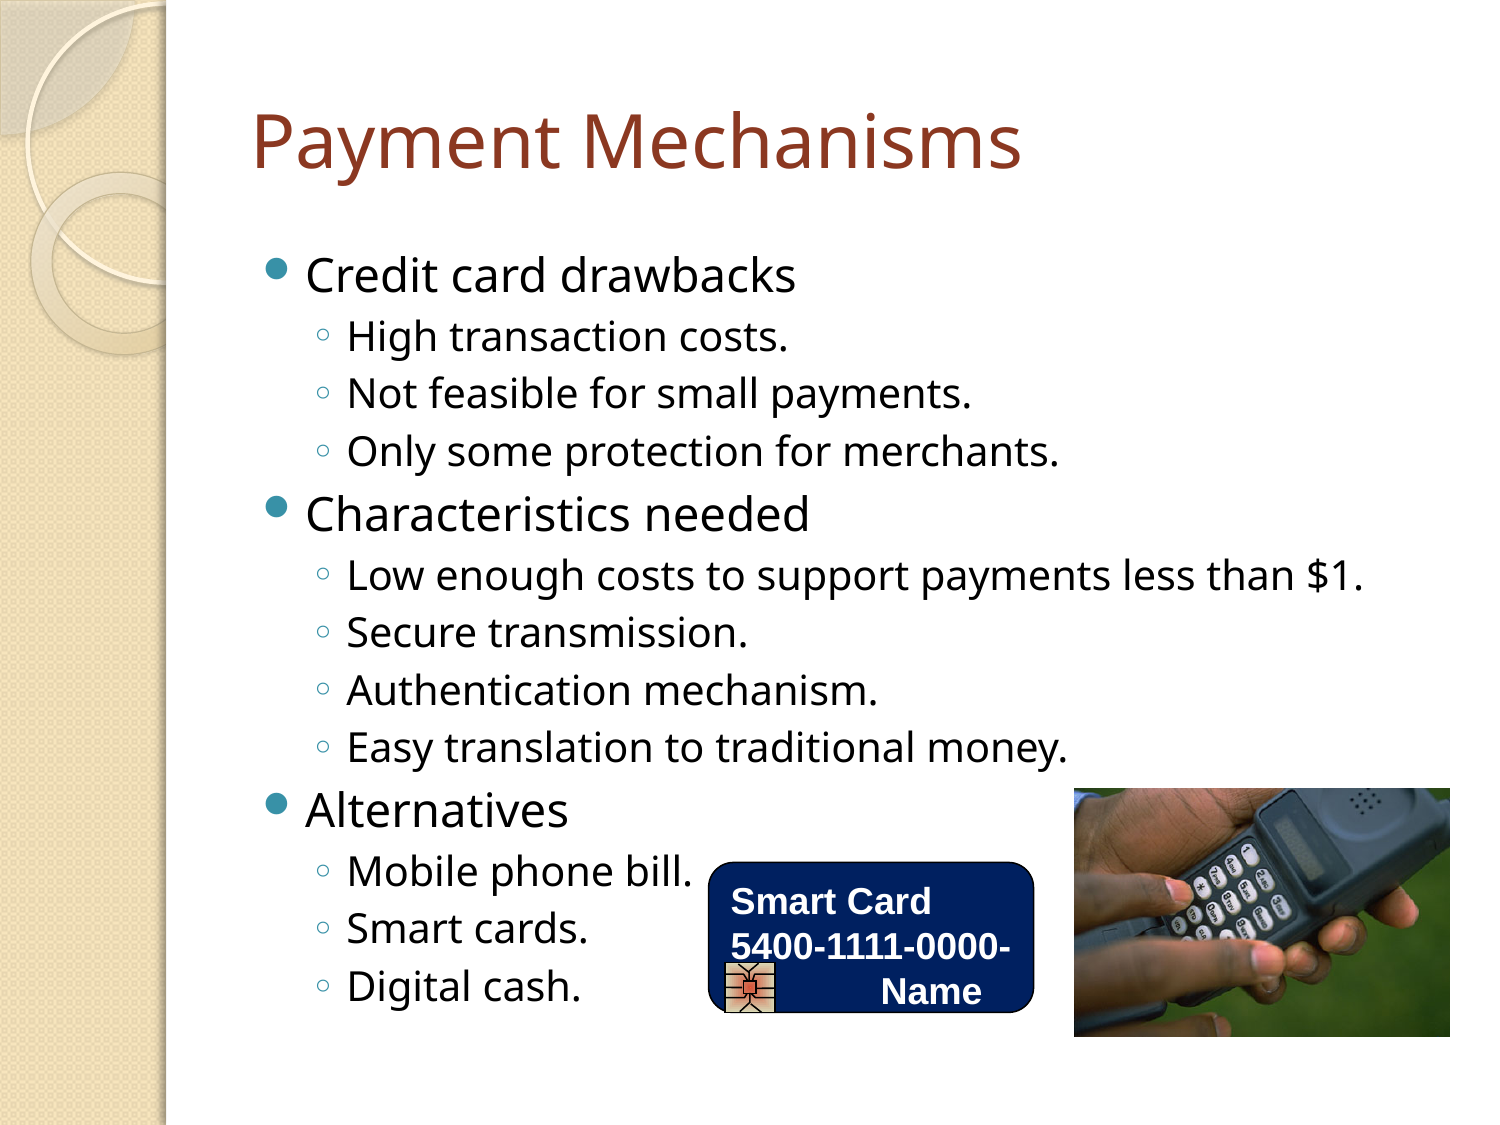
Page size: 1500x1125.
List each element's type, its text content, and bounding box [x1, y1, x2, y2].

text_box Smart Card 5400-1111-0000- Name [708, 862, 1034, 1013]
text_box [724, 962, 776, 1013]
picture [1074, 788, 1451, 1037]
list Credit card drawbacks High transaction costs. Not feasible for small payments. Only some protection for merchants. Characteristics needed Low enough costs to support payments less than $1. Secure transmission. Authentication mechanism. Easy translation to traditional money. Alternatives Mobile phone bill. Smart cards. Digital cash. [235, 237, 1466, 1025]
title Payment Mechanisms [235, 45, 1466, 233]
